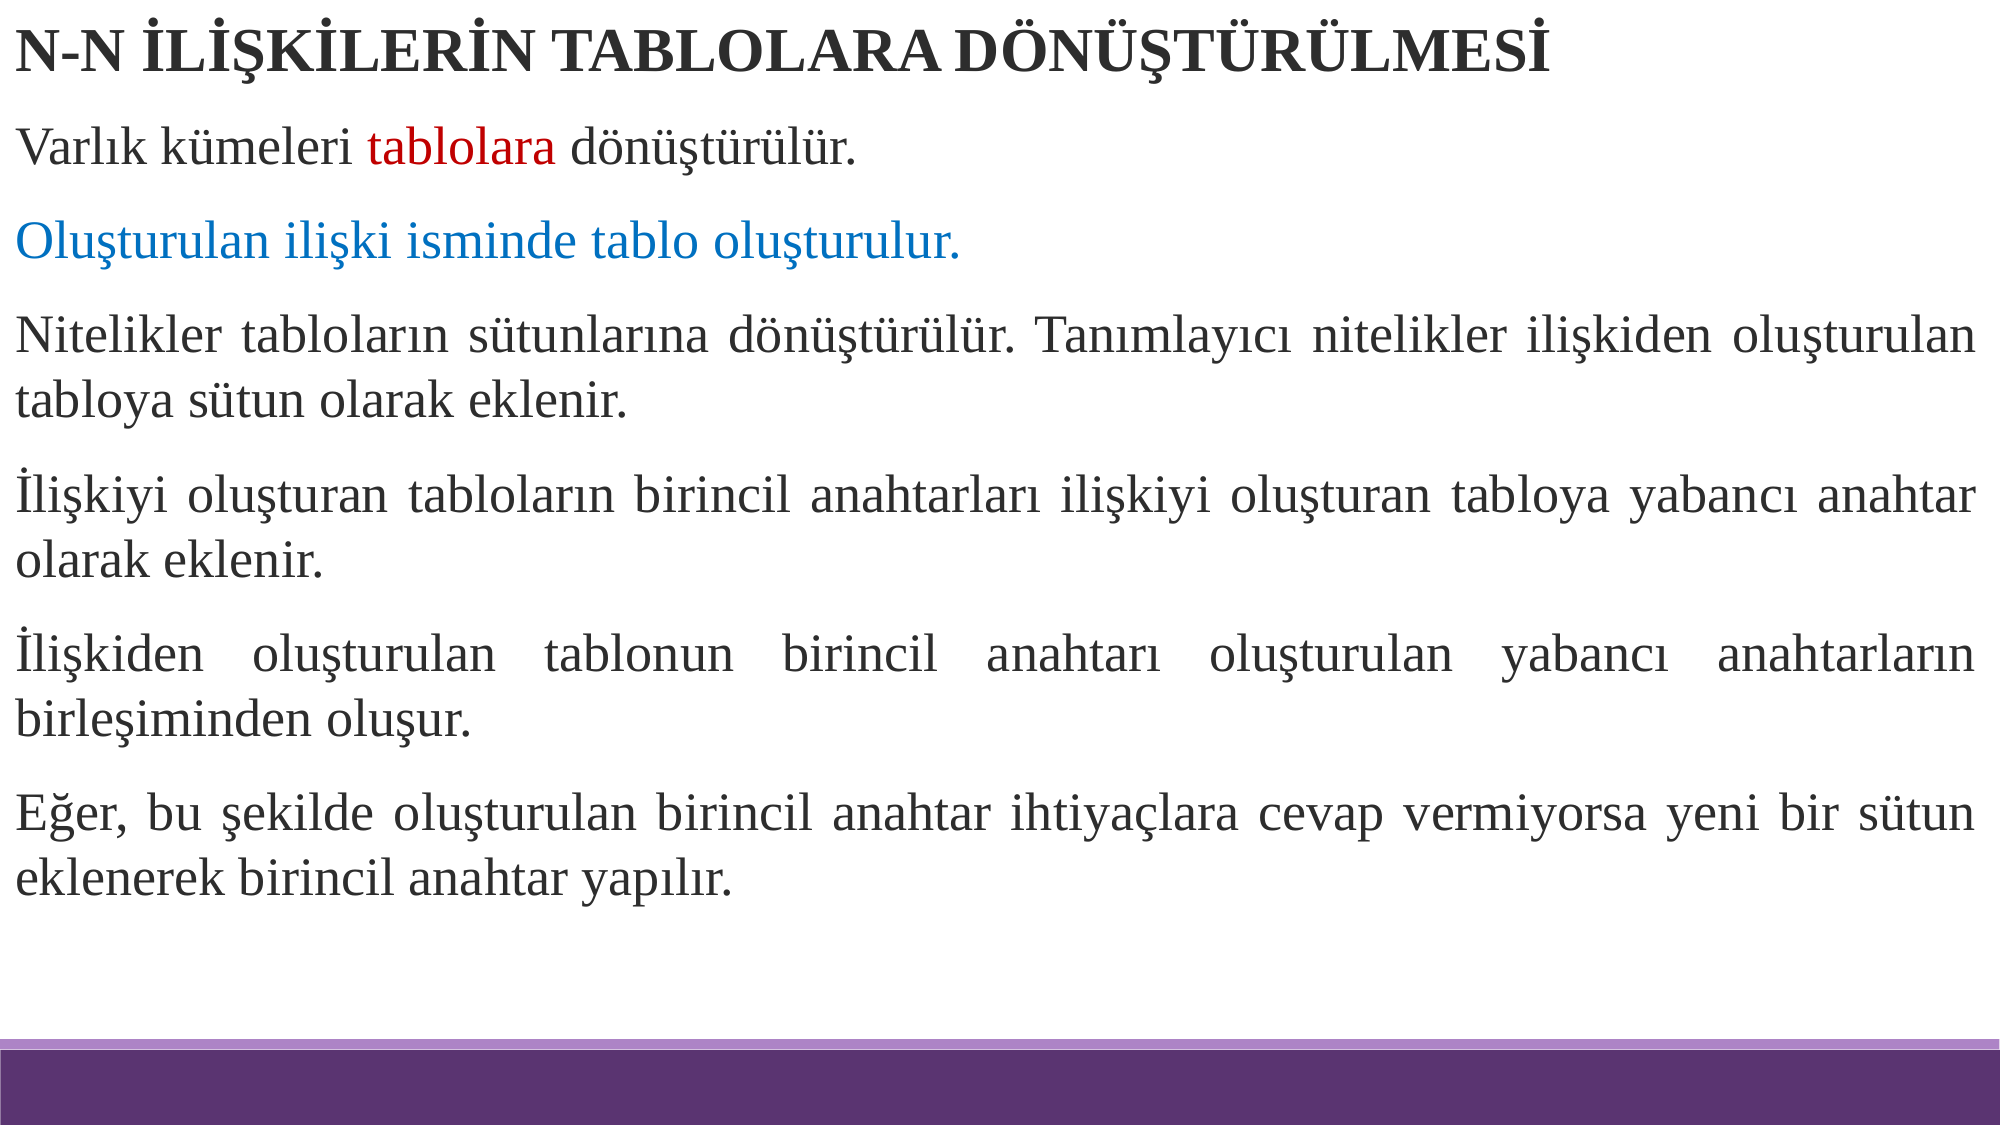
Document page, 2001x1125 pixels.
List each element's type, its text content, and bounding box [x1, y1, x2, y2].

text_box Varlık kümeleri tablolara dönüştürülür. Oluşturulan ilişki isminde tablo oluşturulur. Nitelikler tabloların sütunlarına dönüştürülür. Tanımlayıcı nitelikler ilişkiden oluşturulan tabloya sütun olarak eklenir. İlişkiyi oluşturan tabloların birincil anahtarları ilişkiyi oluşturan tabloya yabancı anahtar olarak eklenir. İlişkiden oluşturulan tablonun birincil anahtarı oluşturulan yabancı anahtarların birleşiminden oluşur. Eğer, bu şekilde oluşturulan birincil anahtar ihtiyaçlara cevap vermiyorsa yeni bir sütun eklenerek birincil anahtar yapılır. [0, 102, 1979, 1061]
subtitle N-N İLİŞKİLERİN TABLOLARA DÖNÜŞTÜRÜLMESİ [0, 0, 2000, 103]
